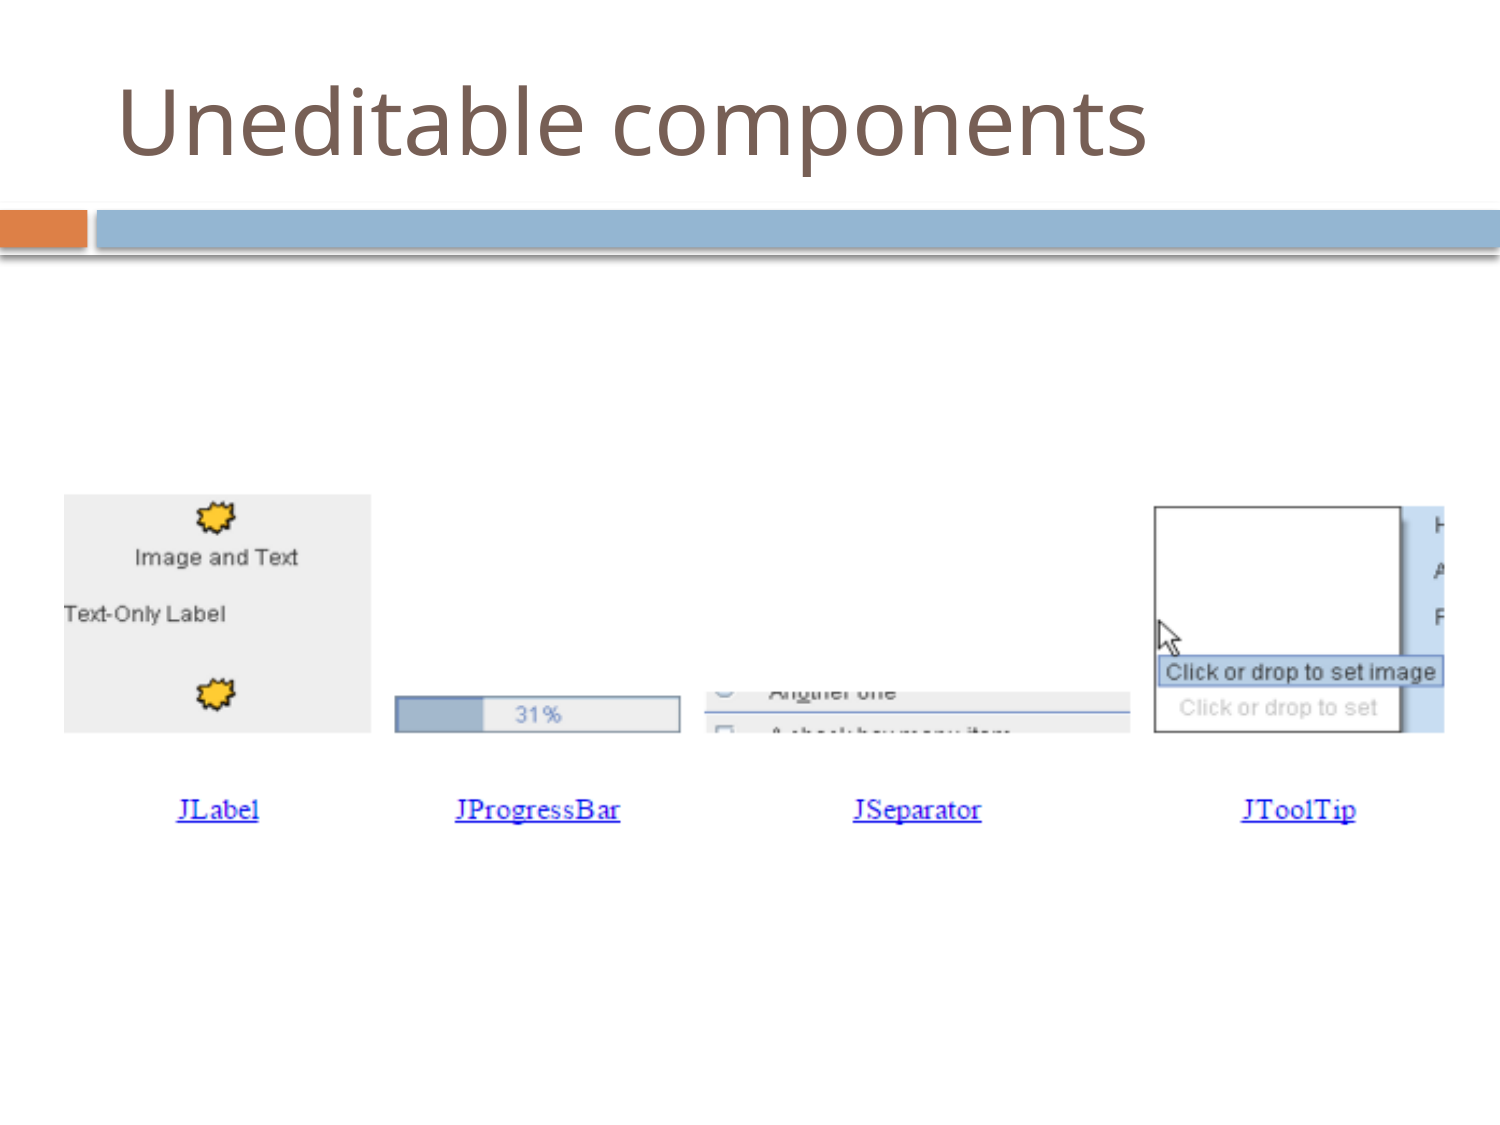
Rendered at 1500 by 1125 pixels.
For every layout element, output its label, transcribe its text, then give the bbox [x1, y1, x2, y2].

title Uneditable components [100, 37, 1438, 200]
picture [64, 491, 1448, 835]
